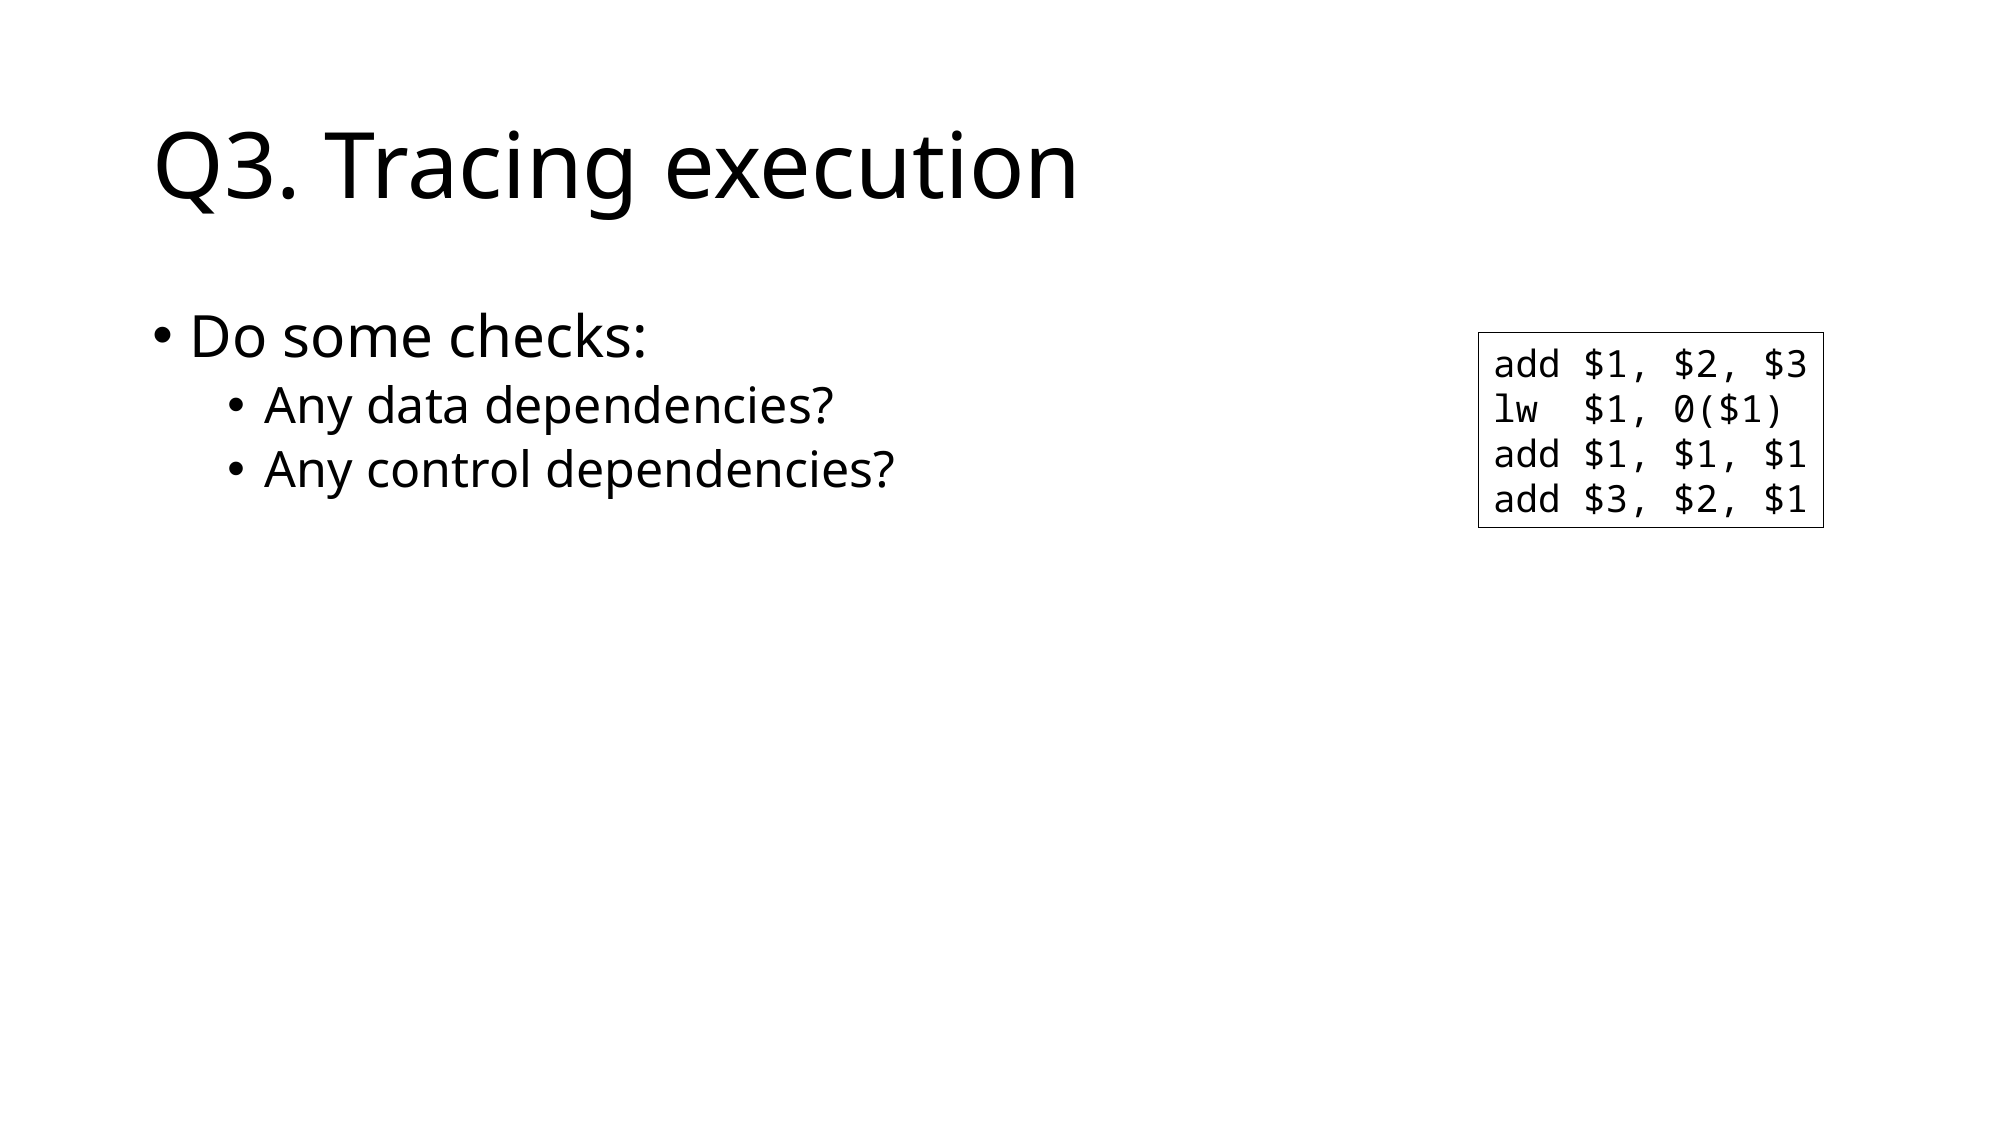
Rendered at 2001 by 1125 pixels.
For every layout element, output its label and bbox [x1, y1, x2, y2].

text_box [1478, 332, 1824, 528]
list [137, 299, 1863, 1014]
title [137, 59, 1863, 278]
